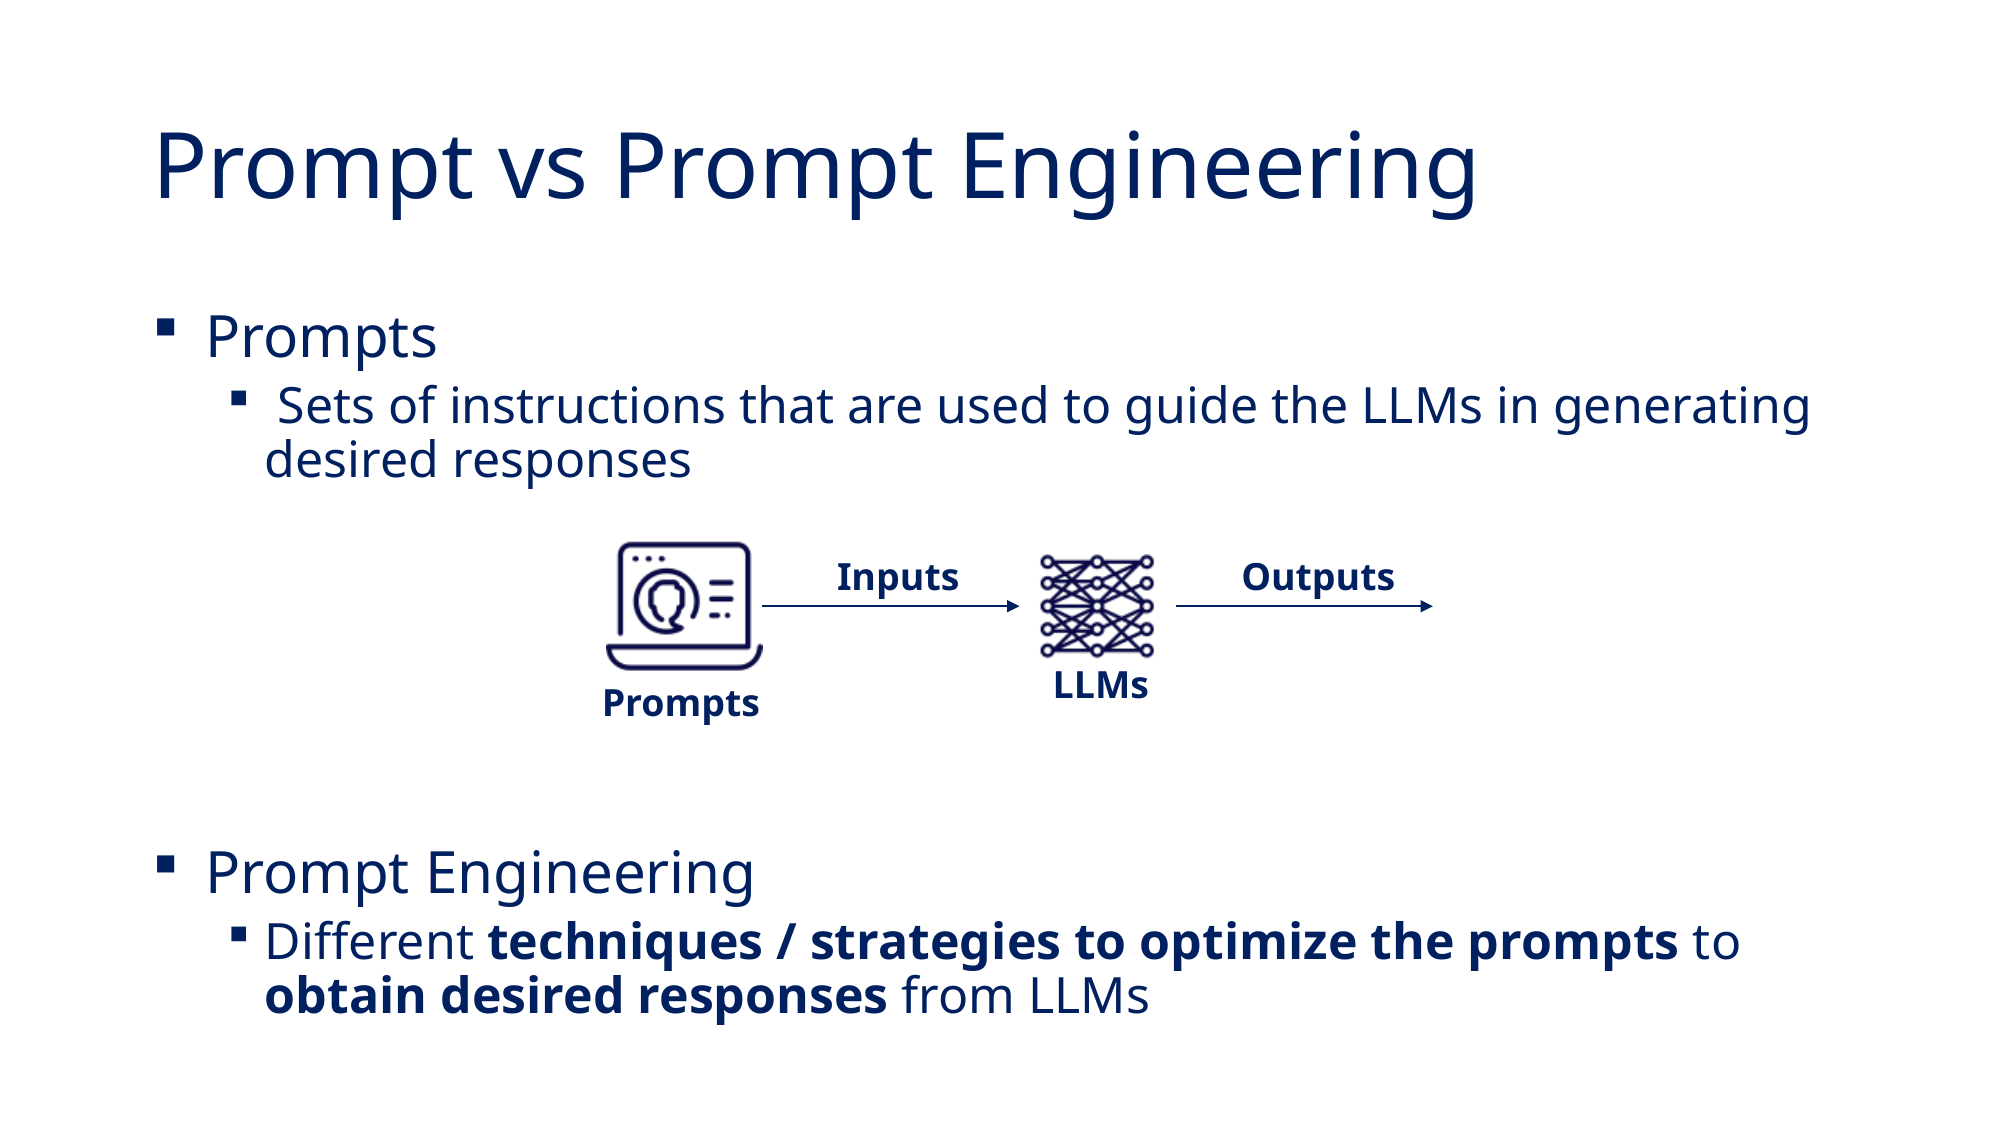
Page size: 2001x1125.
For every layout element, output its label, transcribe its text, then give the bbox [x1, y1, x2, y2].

text_box Prompts [587, 671, 776, 732]
title Prompt vs Prompt Engineering [137, 59, 1863, 278]
text_box LLMs [1037, 685, 1174, 714]
text_box Outputs [1226, 545, 1411, 605]
picture [1018, 527, 1177, 685]
list Prompts Sets of instructions that are used to guide the LLMs in generating desired responses Prompt Engineering Different techniques / strategies to optimize the prompts to obtain desired responses from LLMs [137, 299, 1863, 1014]
text_box Inputs [822, 545, 975, 605]
picture [605, 527, 763, 685]
